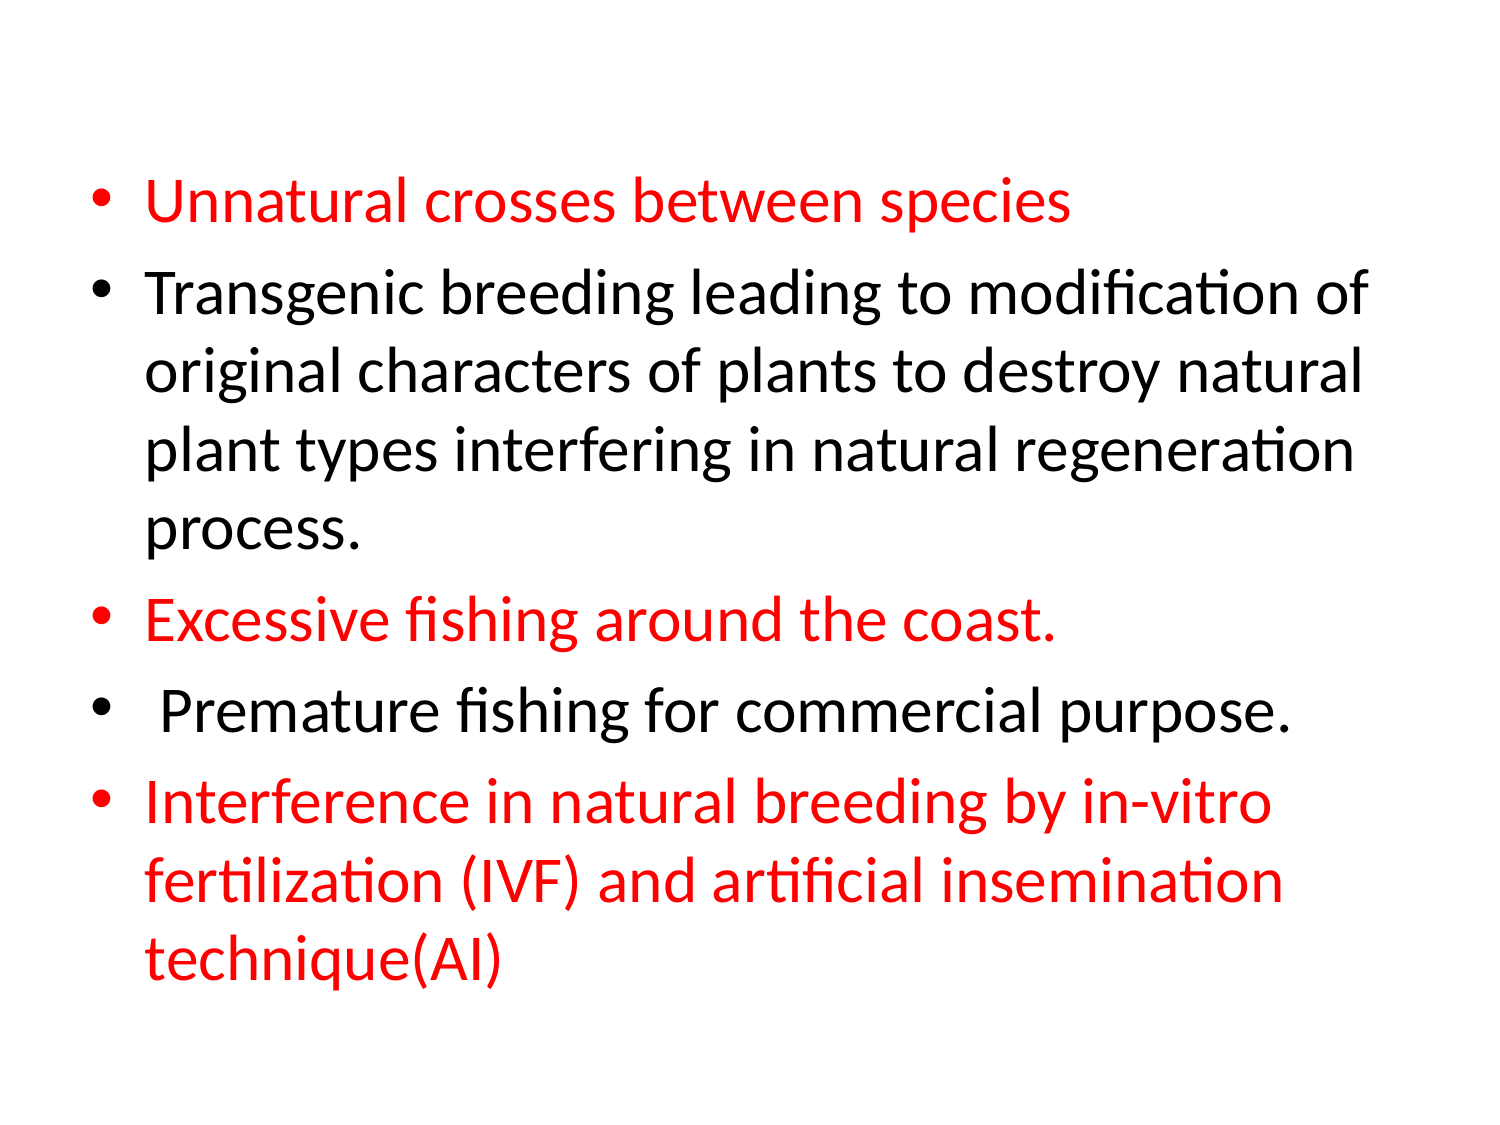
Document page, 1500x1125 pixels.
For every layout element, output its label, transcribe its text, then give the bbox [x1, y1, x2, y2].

list Unnatural crosses between species Transgenic breeding leading to modification of original characters of plants to destroy natural plant types interfering in natural regeneration process. Excessive fishing around the coast. Premature fishing for commercial purpose. Interference in natural breeding by in-vitro fertilization (IVF) and artificial insemination technique(AI) [75, 149, 1425, 1005]
